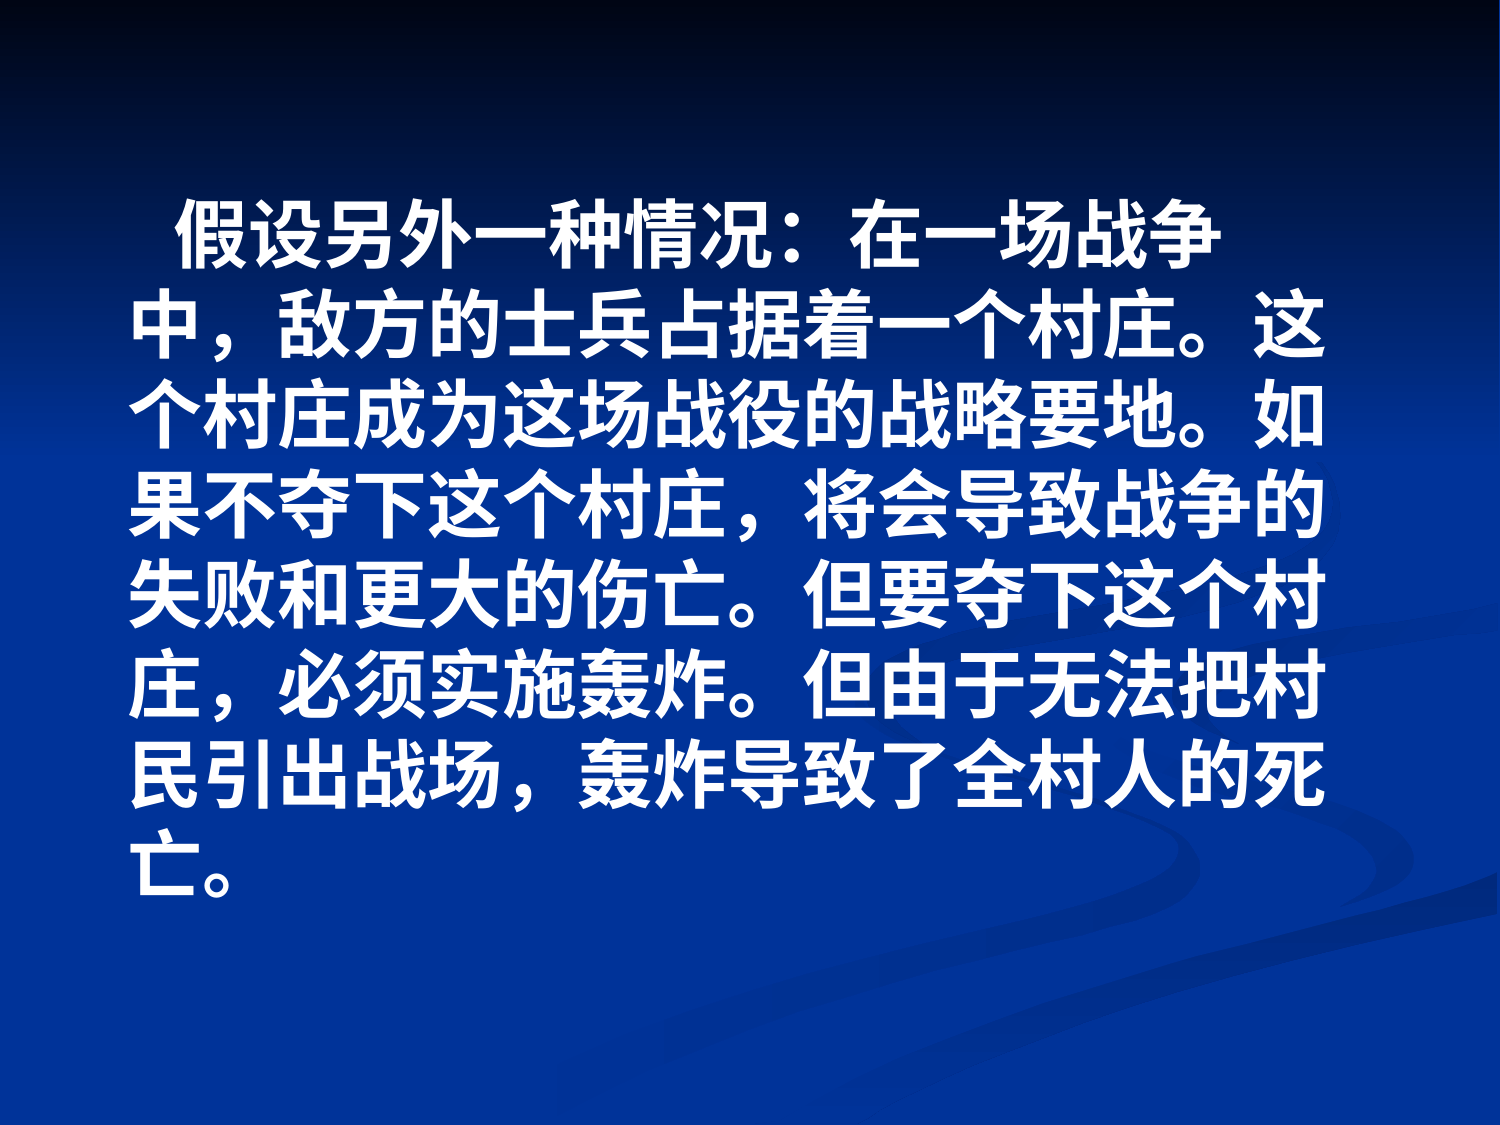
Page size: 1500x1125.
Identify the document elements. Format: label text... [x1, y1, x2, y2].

text_box 假设另外一种情况：在一场战争中，敌方的士兵占据着一个村庄。这个村庄成为这场战役的战略要地。如果不夺下这个村庄，将会导致战争的失败和更大的伤亡。但要夺下这个村庄，必须实施轰炸。但由于无法把村民引出战场，轰炸导致了全村人的死亡。 [112, 99, 1375, 915]
